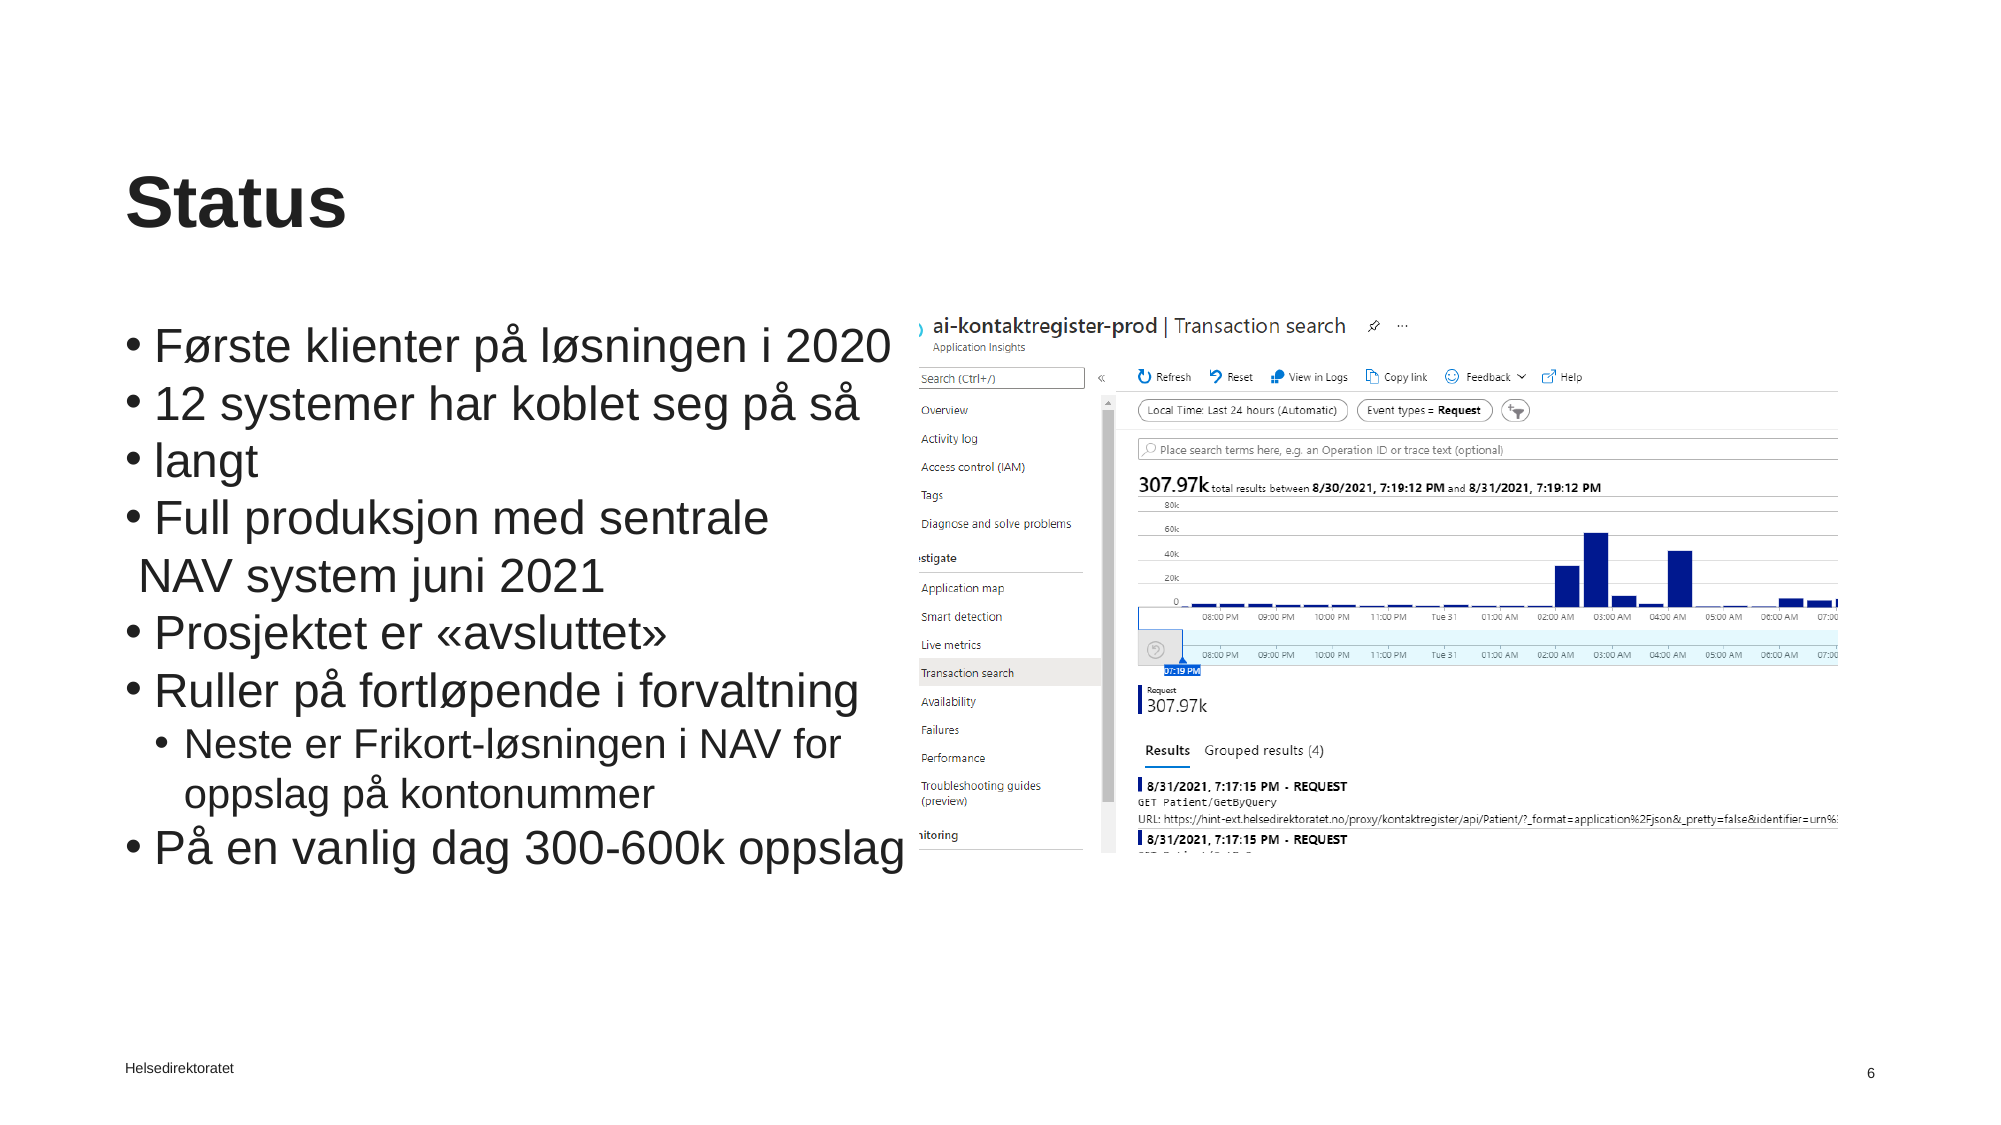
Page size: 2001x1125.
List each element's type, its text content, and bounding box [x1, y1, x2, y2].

slide_number 6 [1727, 1063, 1876, 1082]
title Status [124, 51, 1875, 242]
picture [919, 306, 1838, 853]
footer Helsedirektoratet [124, 1058, 273, 1077]
list Første klienter på løsningen i 2020 12 systemer har koblet seg på så langt Full produksjon med sentrale NAV system juni 2021 Prosjektet er «avsluttet» Ruller på fortløpende i forvaltning Neste er Frikort-løsningen i NAV for oppslag på kontonummer På en vanlig dag 300-600k oppslag [124, 314, 1875, 1041]
